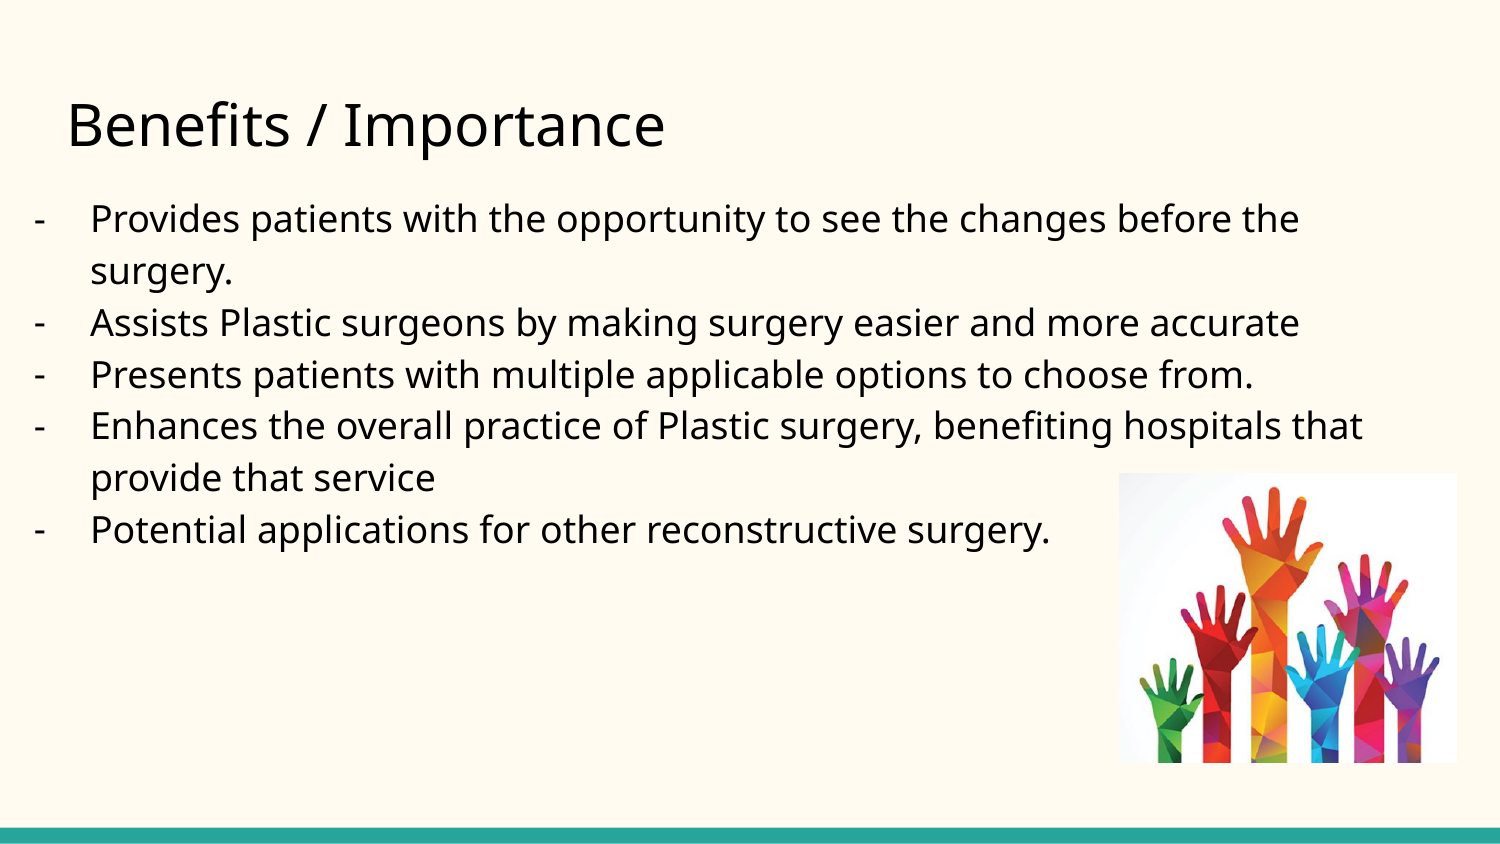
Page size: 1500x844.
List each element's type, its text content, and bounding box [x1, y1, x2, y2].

list Provides patients with the opportunity to see the changes before the surgery. Assists Plastic surgeons by making surgery easier and more accurate Presents patients with multiple applicable options to choose from. Enhances the overall practice of Plastic surgery, benefiting hospitals that provide that service Potential applications for other reconstructive surgery. [0, 173, 1398, 731]
picture [1118, 473, 1458, 764]
title Benefits / Importance [51, 72, 1449, 174]
